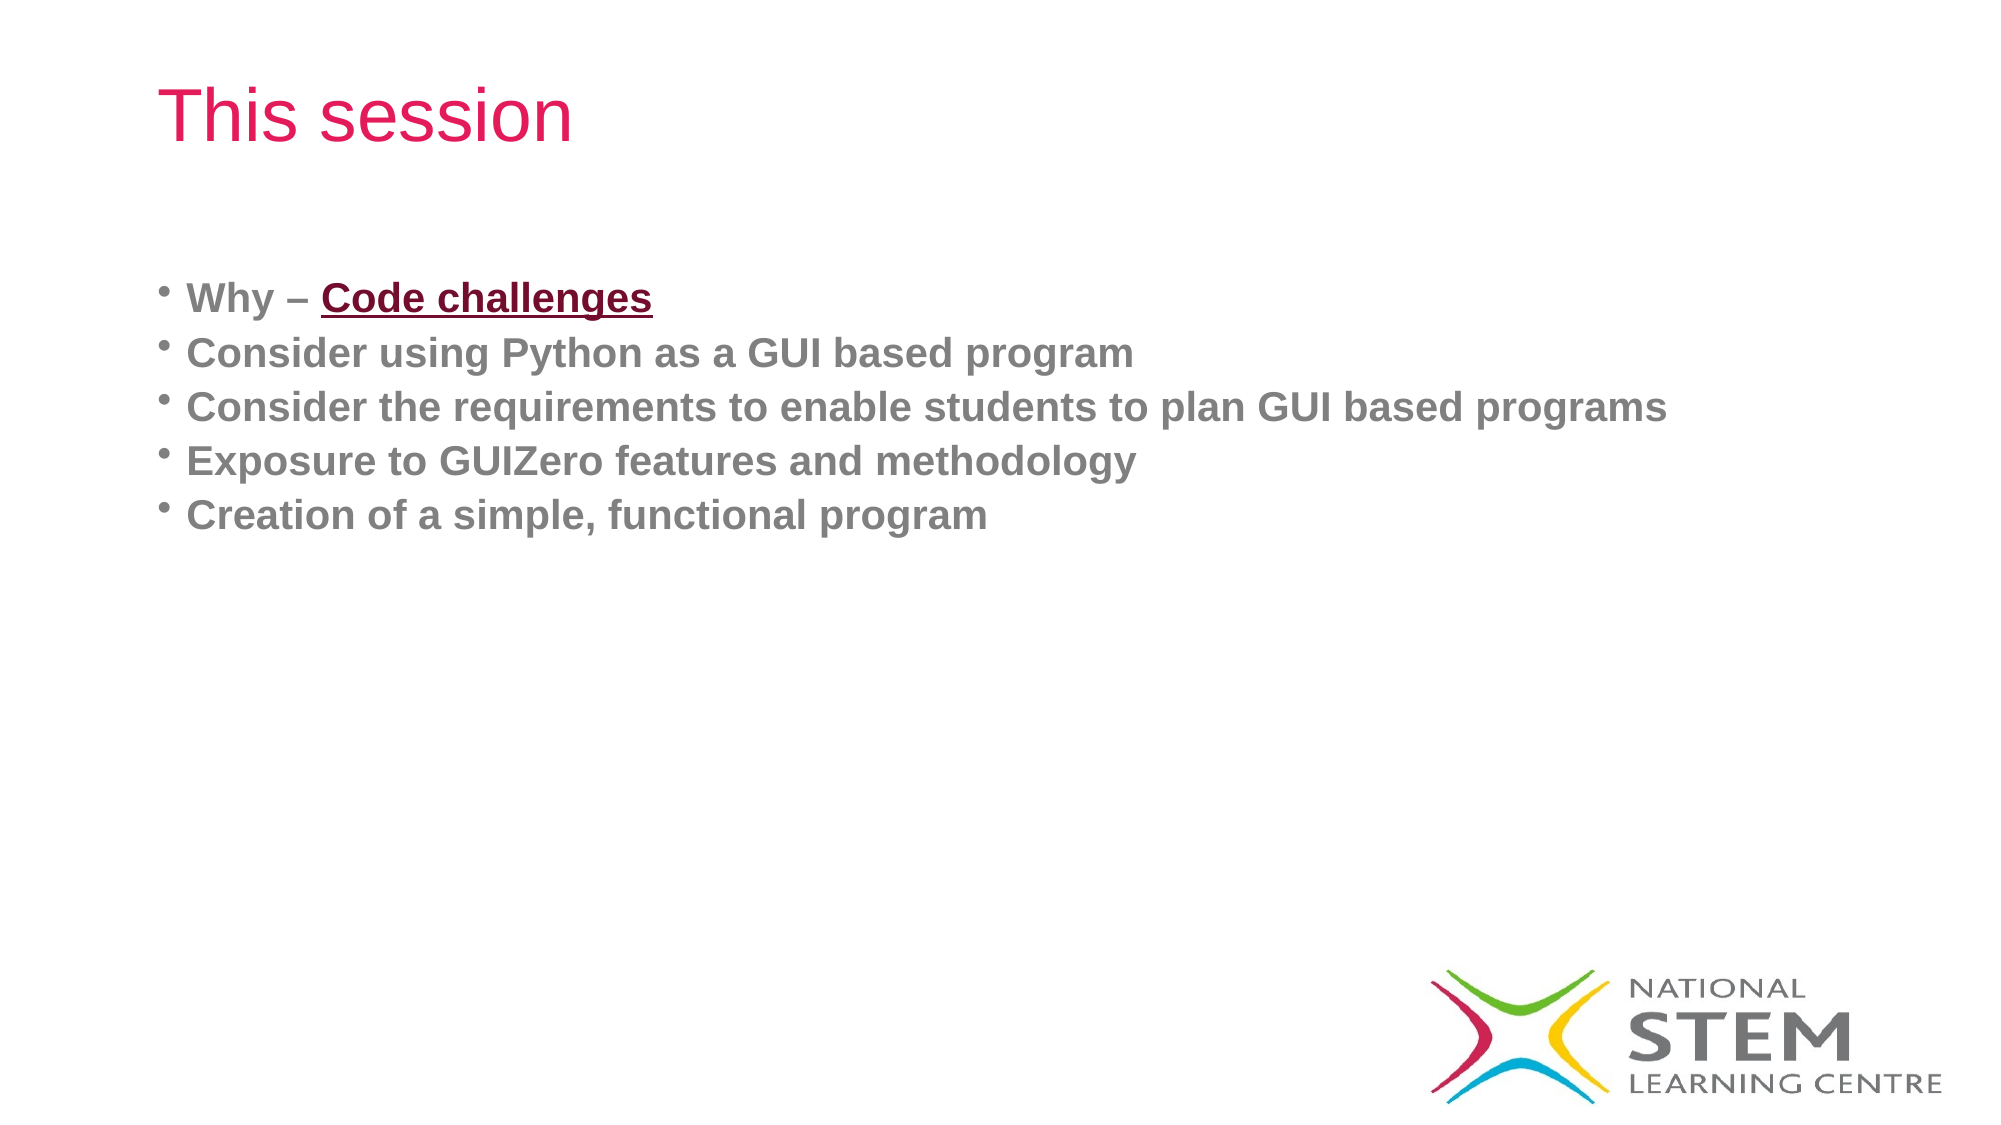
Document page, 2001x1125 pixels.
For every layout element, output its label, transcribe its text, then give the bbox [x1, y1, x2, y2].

list Why – Code challenges Consider using Python as a GUI based program Consider the requirements to enable students to plan GUI based programs Exposure to GUIZero features and methodology Creation of a simple, functional program [157, 267, 1867, 925]
picture [1409, 953, 1962, 1120]
title This session [157, 66, 1872, 218]
